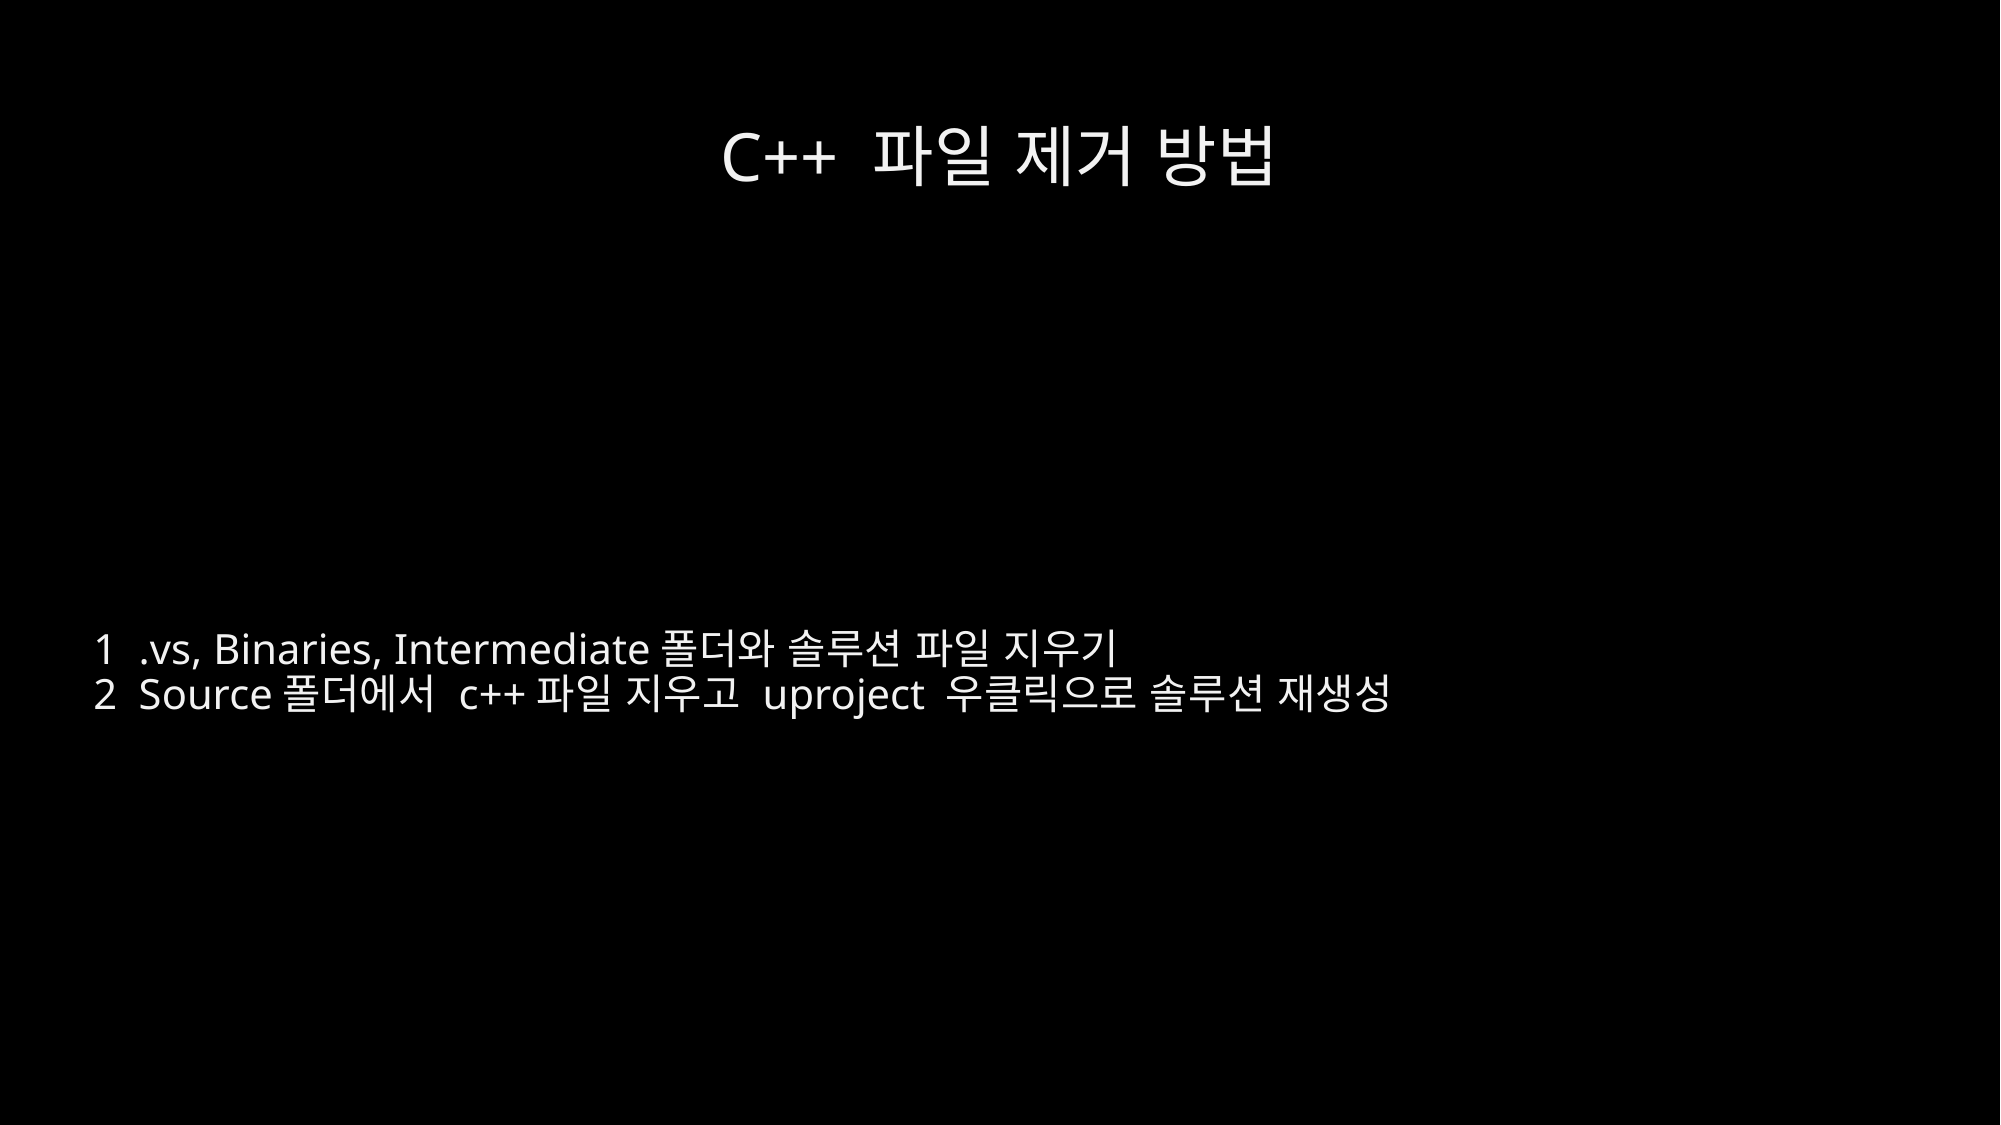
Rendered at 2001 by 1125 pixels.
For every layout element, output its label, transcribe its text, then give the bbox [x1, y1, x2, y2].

text_box 1 .vs, Binaries, Intermediate폴더와 솔루션 파일 지우기 2 Source폴더에서 c++파일 지우고 uproject 우클릭으로 솔루션 재생성 [78, 355, 1922, 991]
title C++ 파일 제거 방법 [249, 62, 1750, 257]
